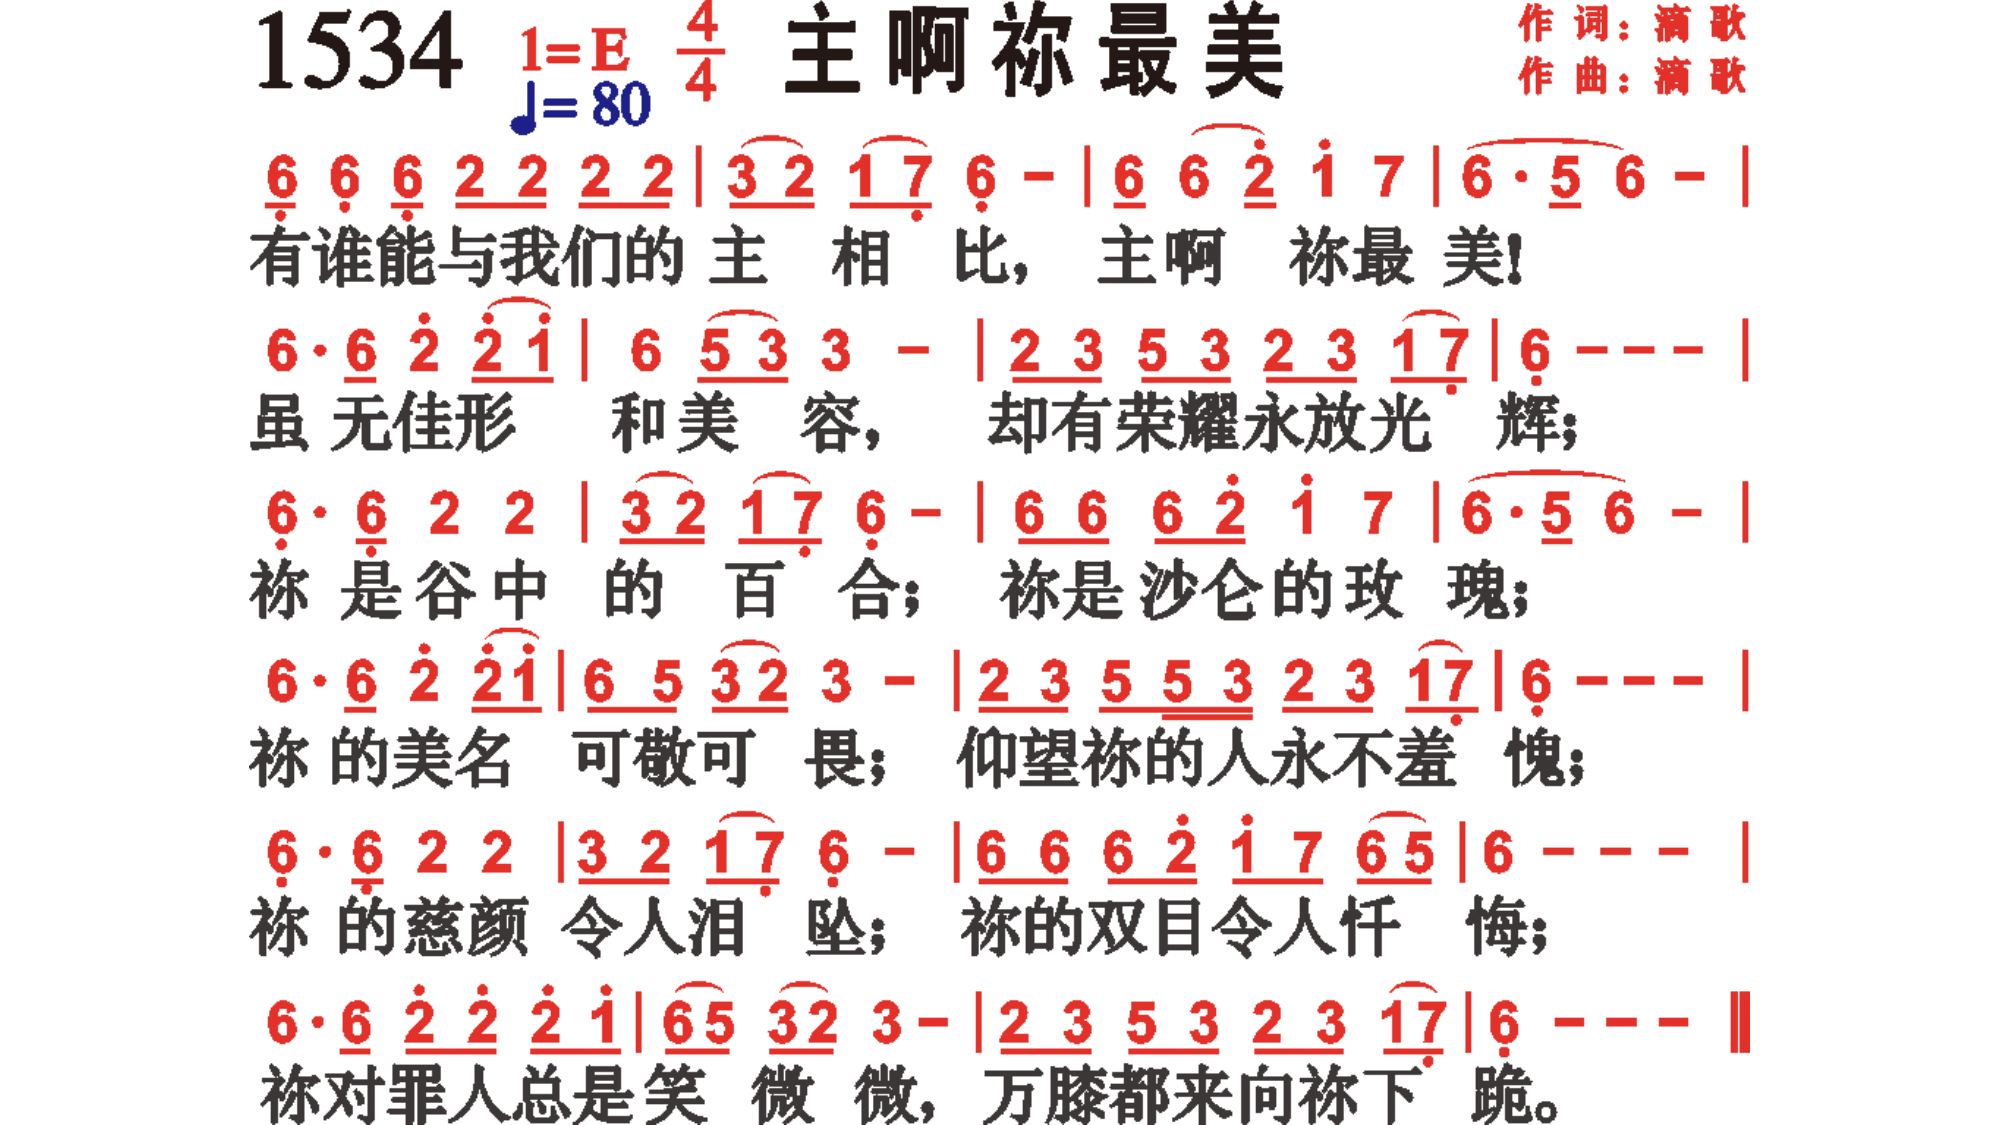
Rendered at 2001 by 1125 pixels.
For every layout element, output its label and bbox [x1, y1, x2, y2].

picture [249, 0, 1750, 1125]
